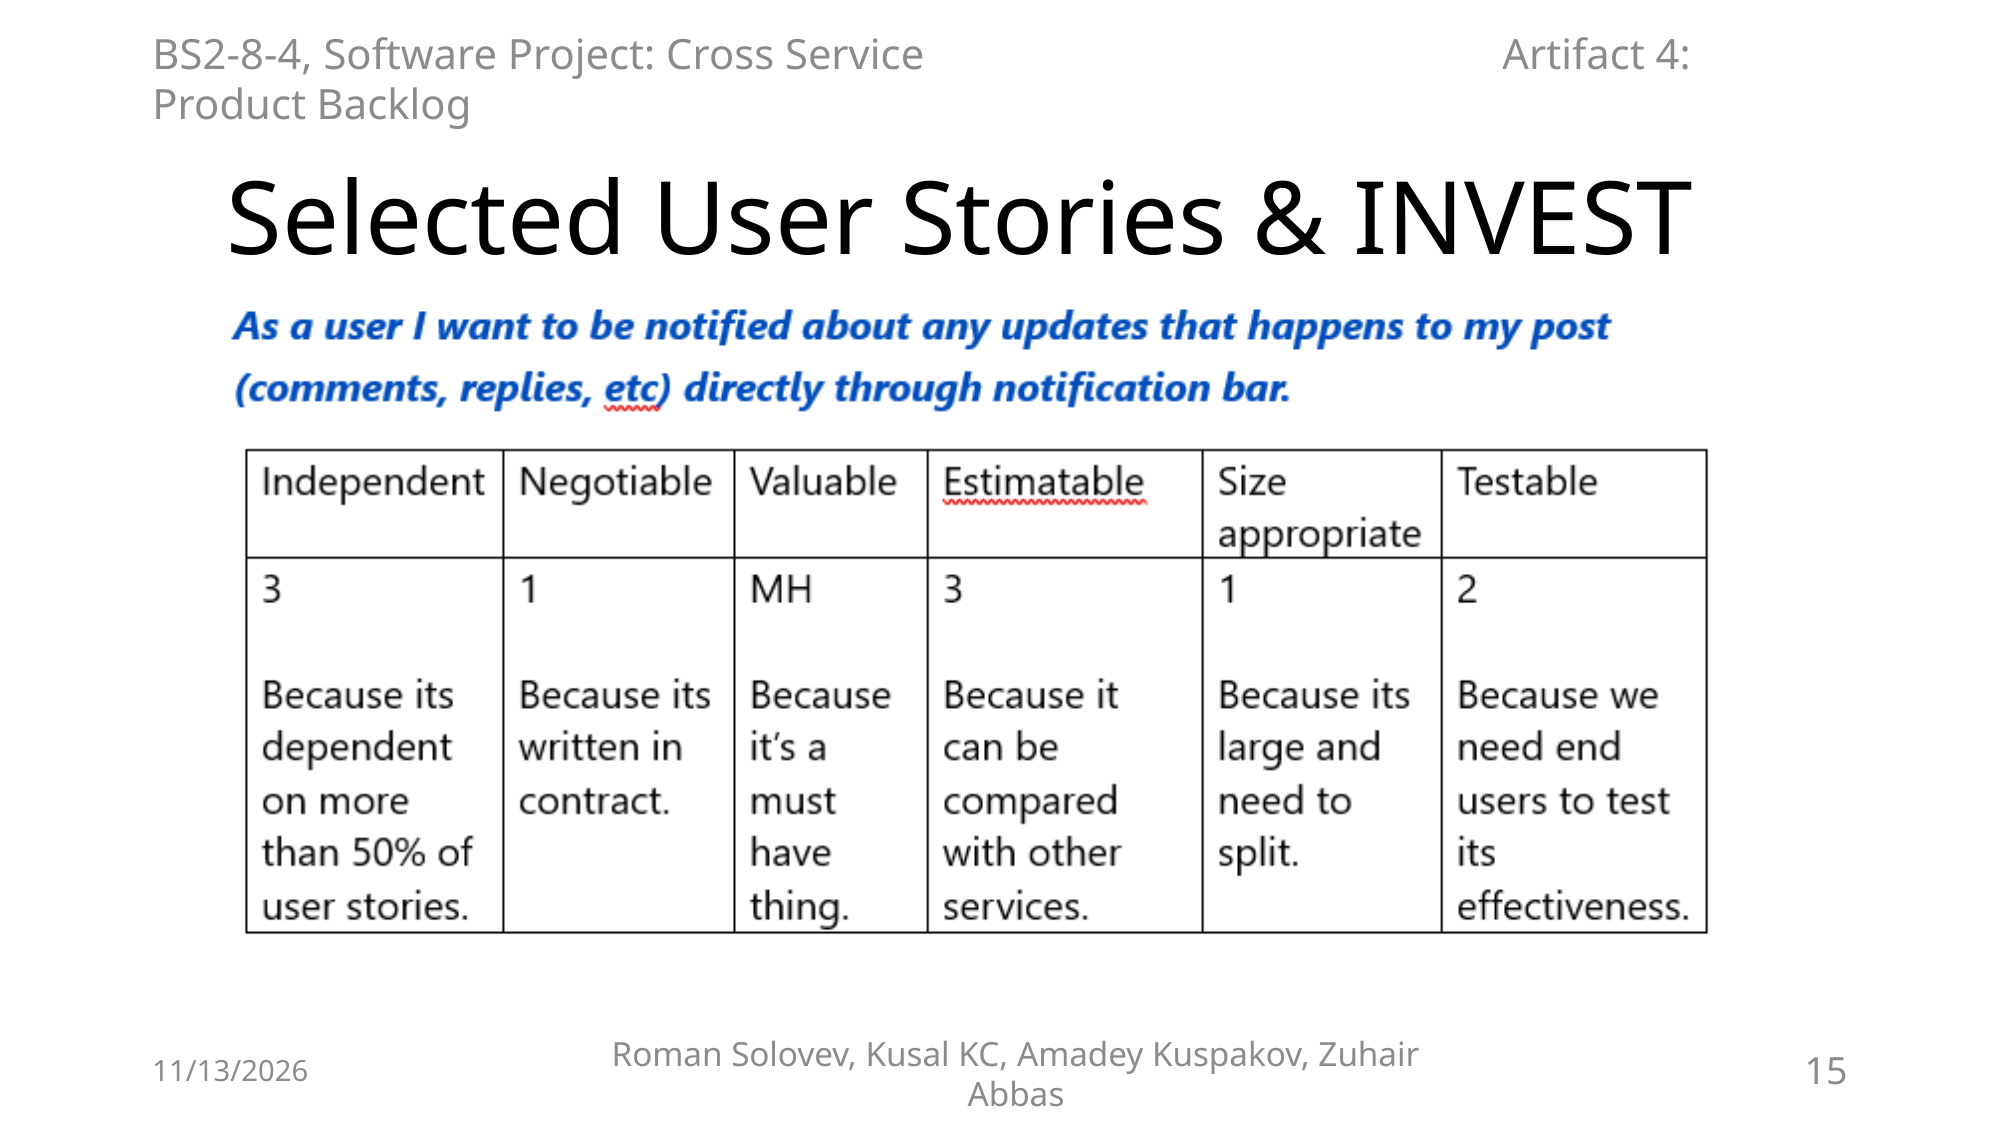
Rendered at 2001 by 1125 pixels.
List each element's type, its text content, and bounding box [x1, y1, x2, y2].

text_box BS2-8-4, Software Project: Cross Service Artifact 4: Product Backlog [137, 22, 1863, 133]
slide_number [137, 1042, 561, 1103]
picture [216, 306, 1752, 960]
slide_number 15 [1412, 1042, 1863, 1103]
title Selected User Stories & INVEST [211, 140, 1712, 285]
footer Roman Solovev, Kusal KC, Amadey Kuspakov, Zuhair Abbas [561, 1042, 1412, 1103]
